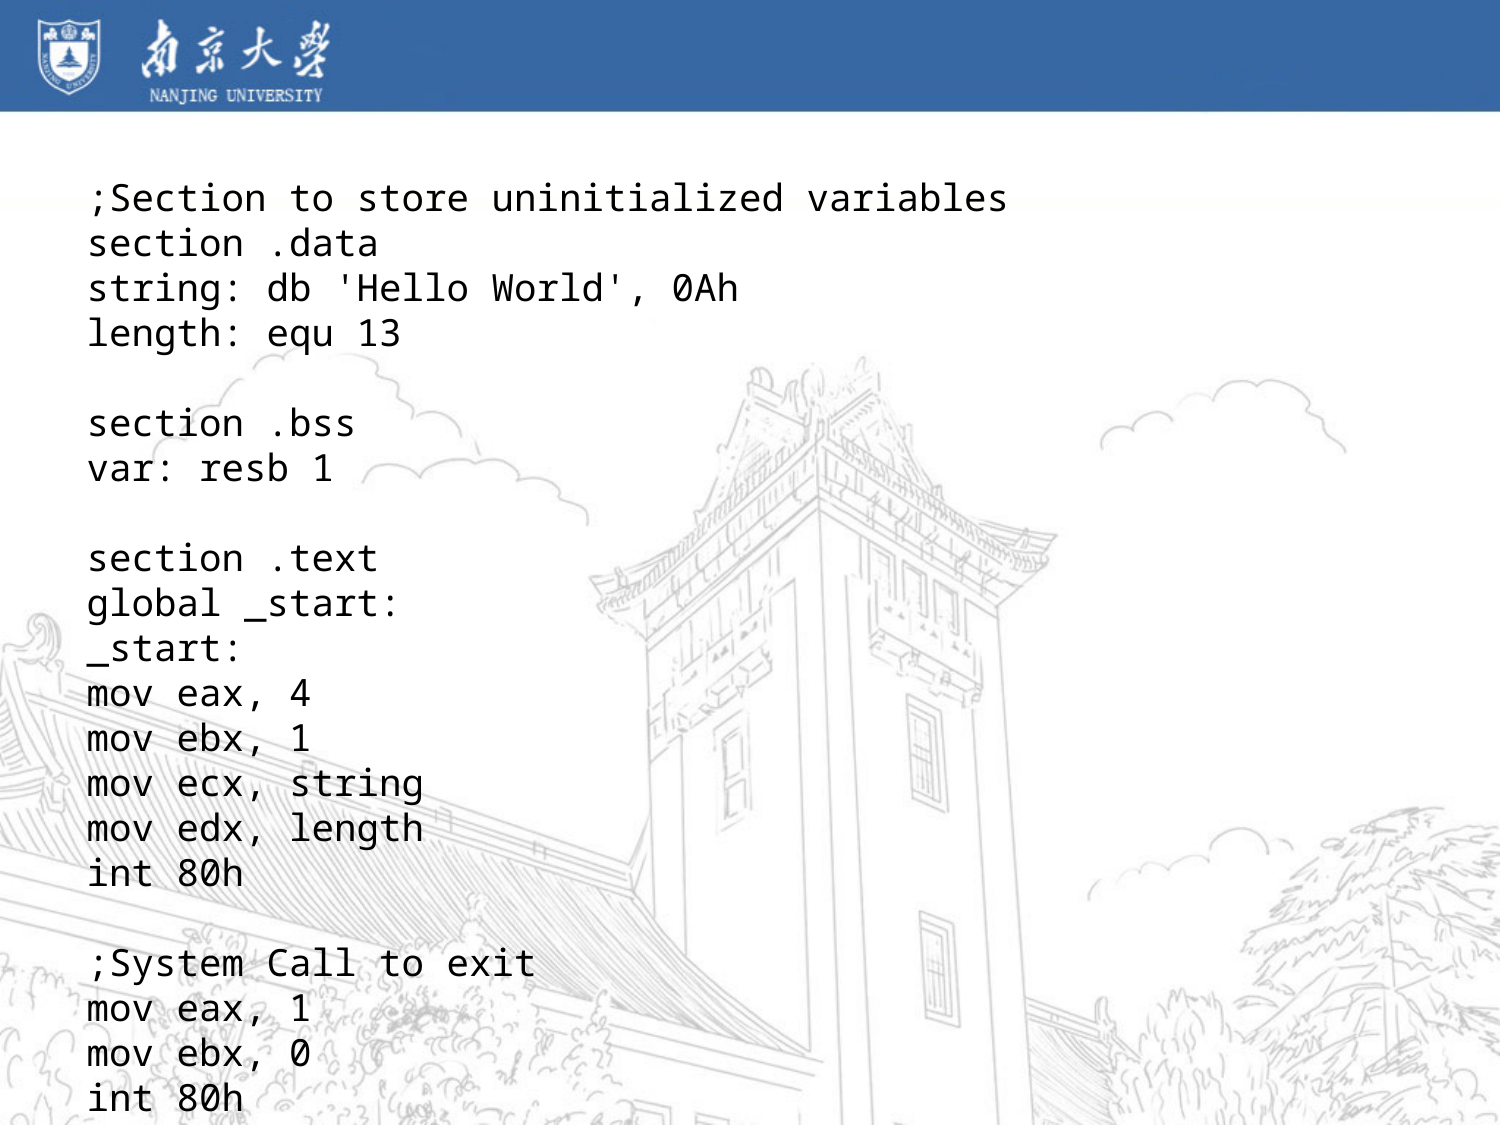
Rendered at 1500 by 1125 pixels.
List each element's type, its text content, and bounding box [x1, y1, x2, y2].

picture [0, 0, 1500, 1125]
text_box ;Section to store uninitialized variables section .data string: db 'Hello World', 0Ah length: equ 13 section .bss var: resb 1 section .text global _start: _start: mov eax, 4 mov ebx, 1 mov ecx, string mov edx, length int 80h ;System Call to exit mov eax, 1 mov ebx, 0 int 80h [71, 166, 1414, 1125]
